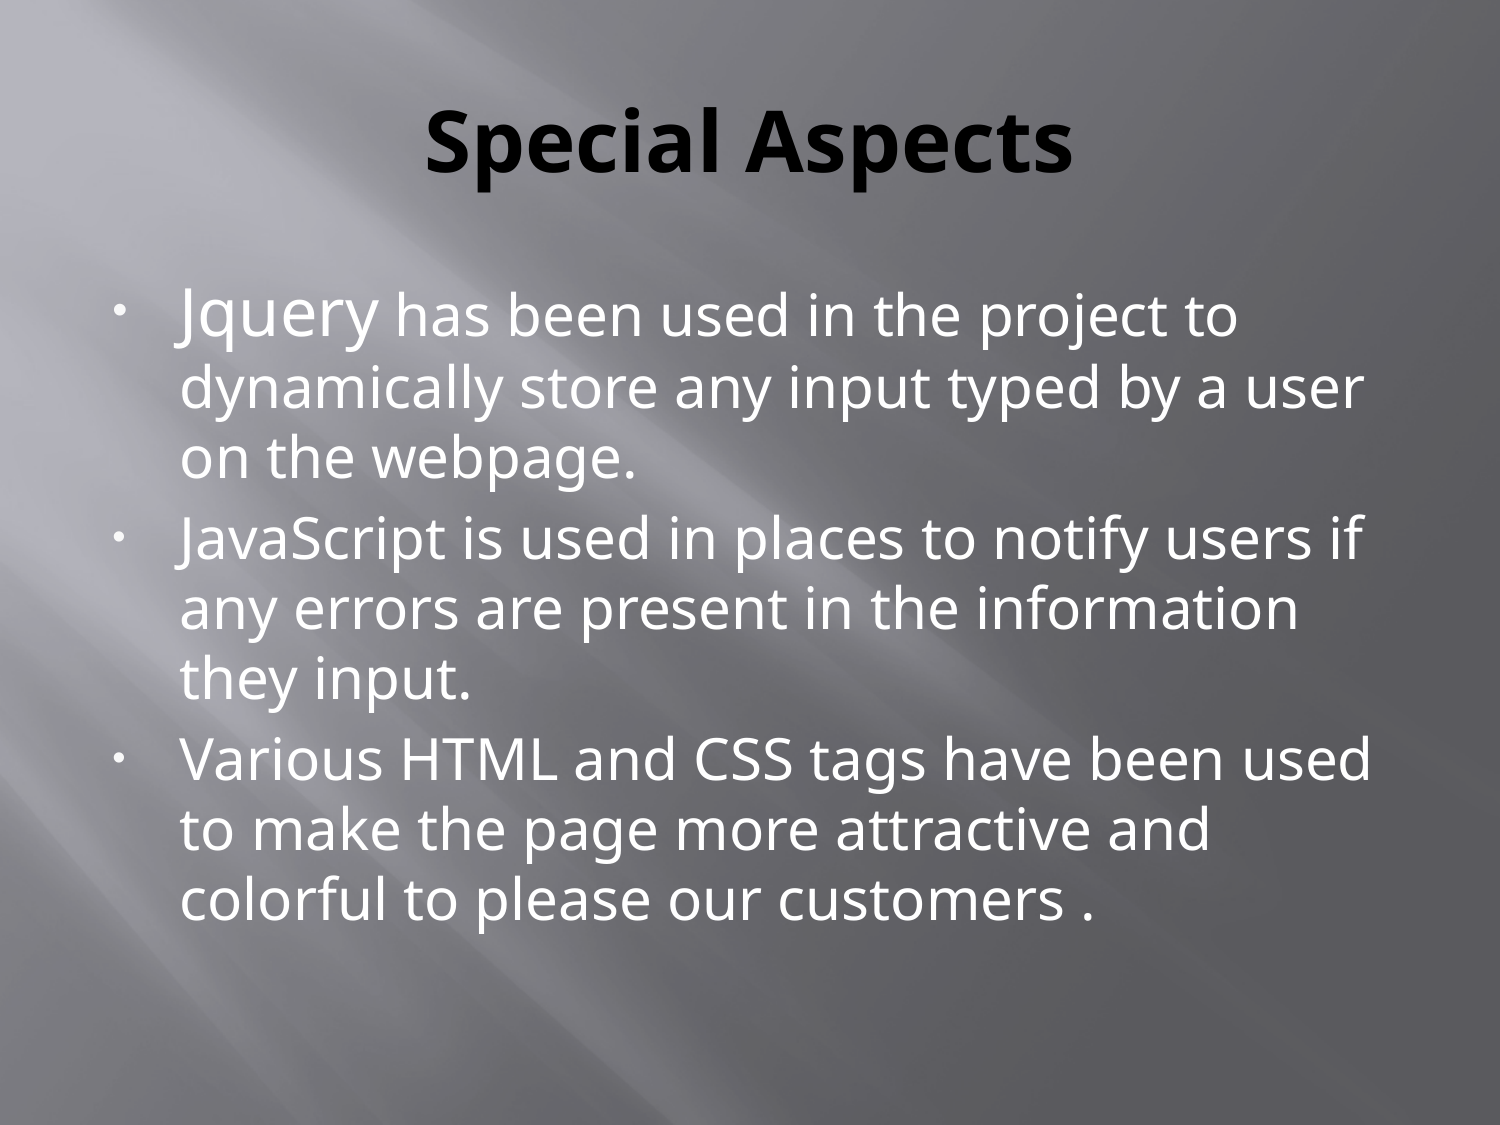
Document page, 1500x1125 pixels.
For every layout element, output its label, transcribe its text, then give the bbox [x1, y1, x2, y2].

list Jquery has been used in the project to dynamically store any input typed by a user on the webpage. JavaScript is used in places to notify users if any errors are present in the information they input. Various HTML and CSS tags have been used to make the page more attractive and colorful to please our customers . [75, 262, 1425, 1035]
title Special Aspects [75, 45, 1425, 233]
